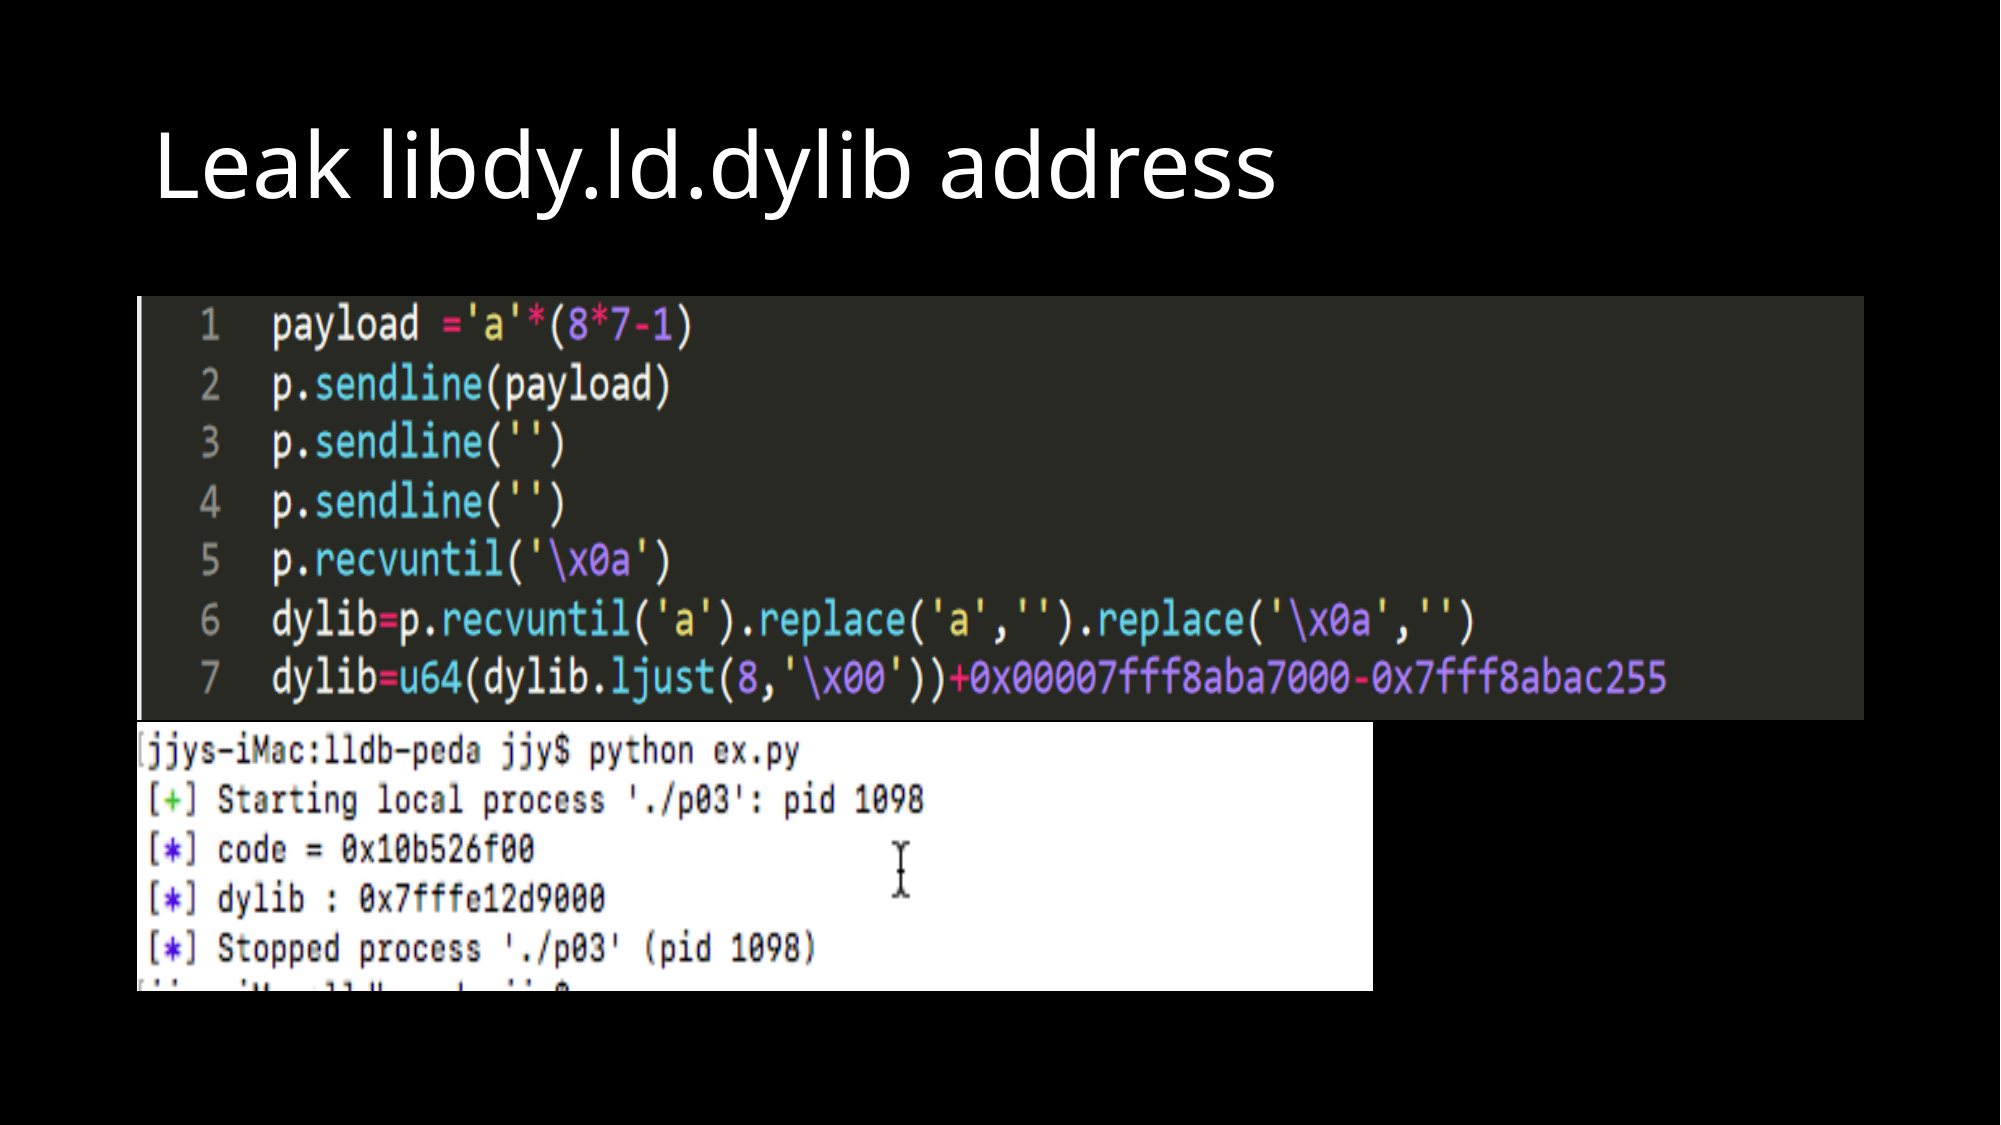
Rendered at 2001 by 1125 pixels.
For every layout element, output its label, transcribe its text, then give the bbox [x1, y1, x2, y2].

title Leak libdy.ld.dylib address [137, 59, 1863, 278]
picture [137, 722, 1373, 991]
picture [137, 296, 1864, 720]
